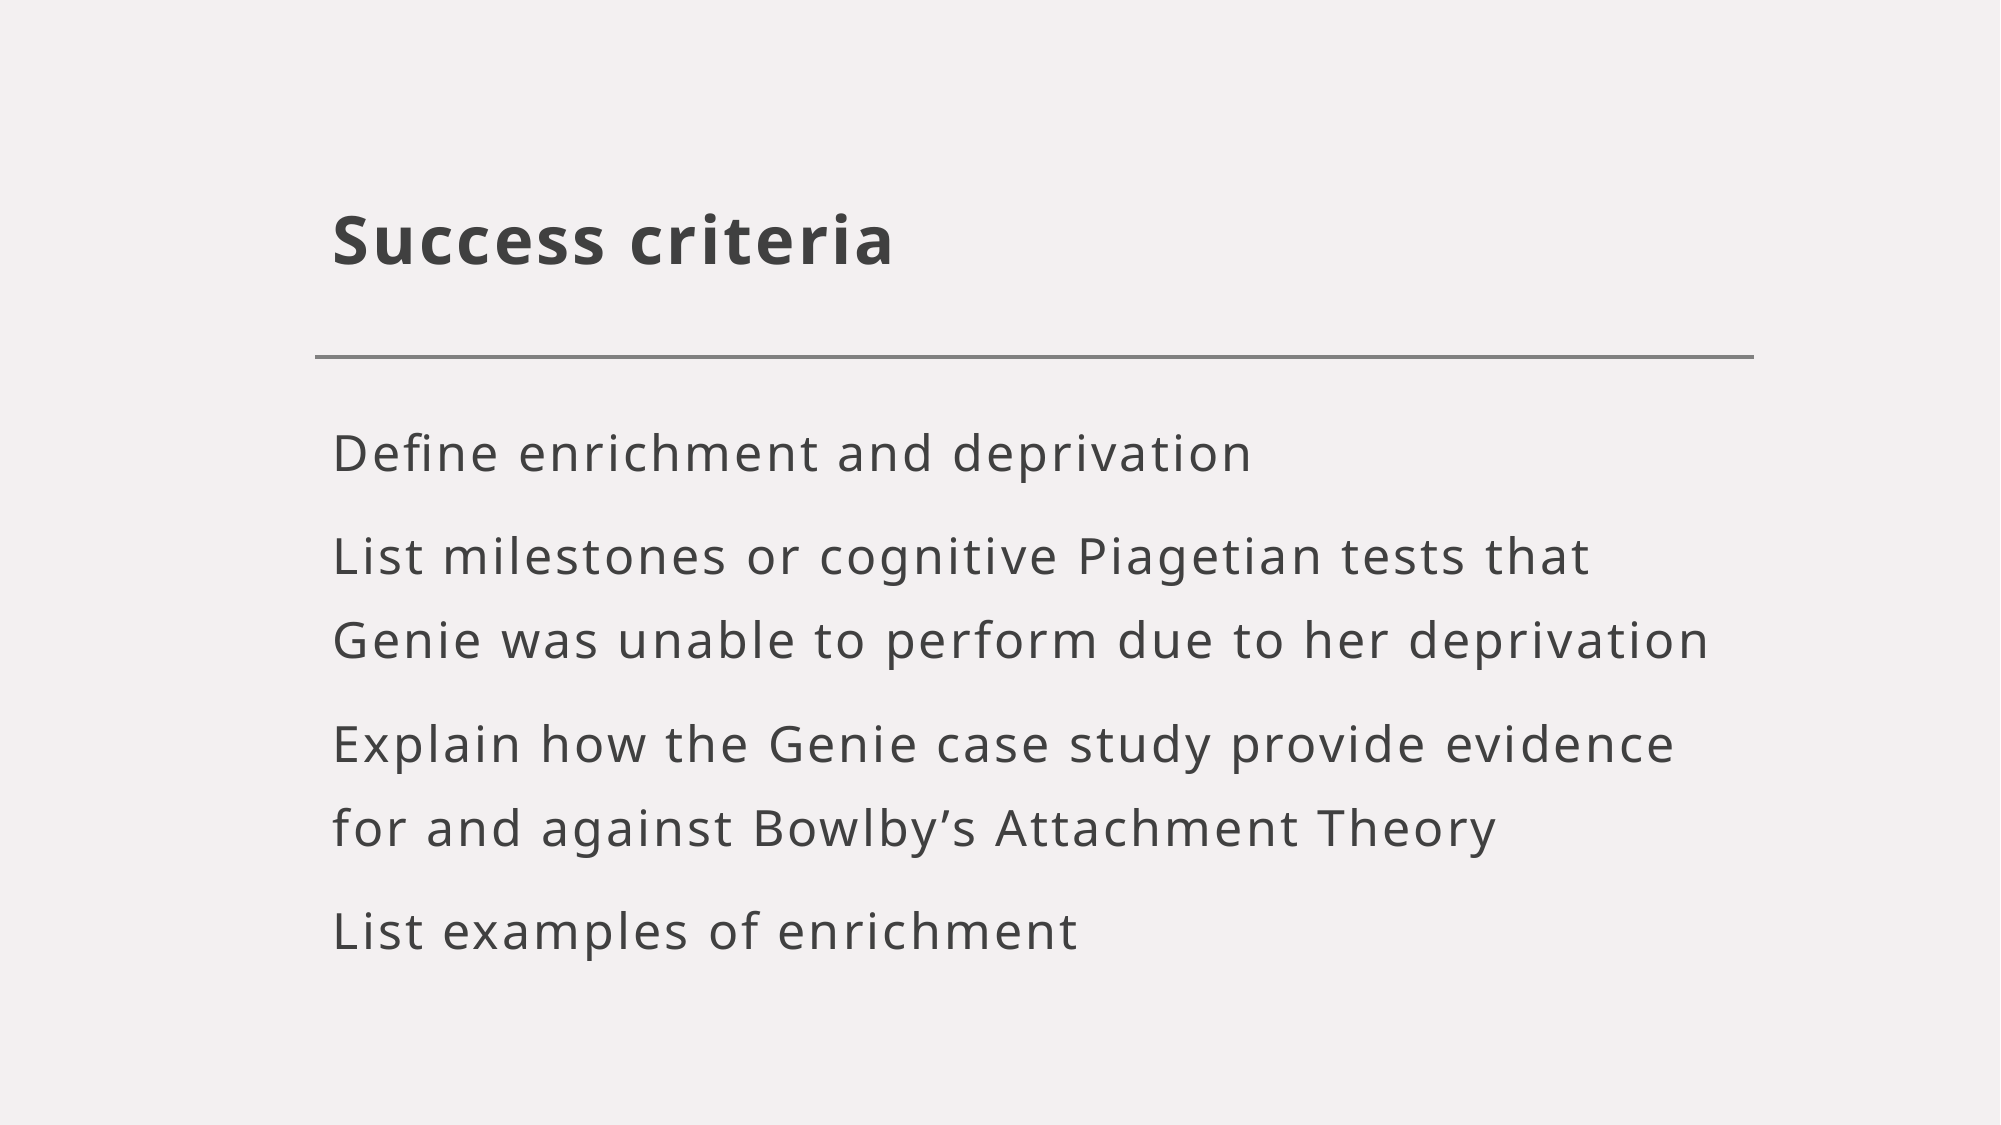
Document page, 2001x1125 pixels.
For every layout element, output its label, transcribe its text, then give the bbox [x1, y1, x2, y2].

list Define enrichment and deprivation List milestones or cognitive Piagetian tests that Genie was unable to perform due to her deprivation Explain how the Genie case study provide evidence for and against Bowlby’s Attachment Theory List examples of enrichment [315, 379, 1754, 979]
title Success criteria [315, 72, 1754, 294]
